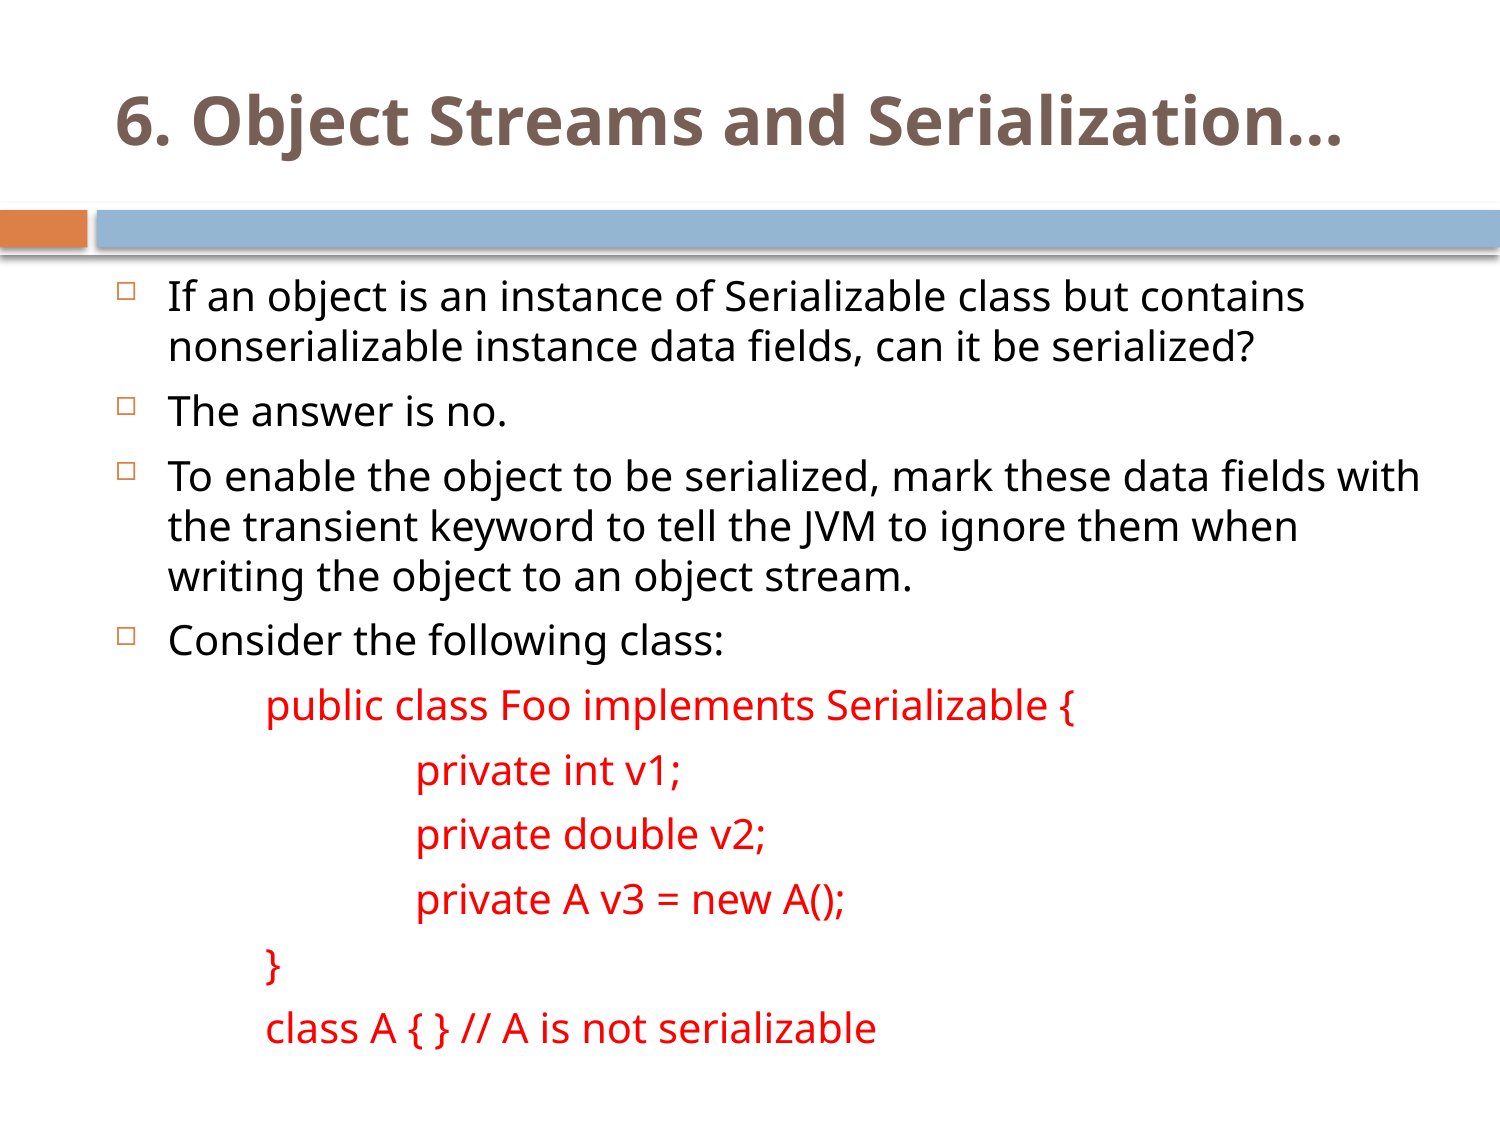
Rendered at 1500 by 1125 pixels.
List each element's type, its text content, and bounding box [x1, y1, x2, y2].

title 6. Object Streams and Serialization… [100, 37, 1438, 200]
list If an object is an instance of Serializable class but contains nonserializable instance data fields, can it be serialized? The answer is no. To enable the object to be serialized, mark these data fields with the transient keyword to tell the JVM to ignore them when writing the object to an object stream. Consider the following class: public class Foo implements Serializable { private int v1; private double v2; private A v3 = new A(); } class A { } // A is not serializable [100, 262, 1438, 1125]
